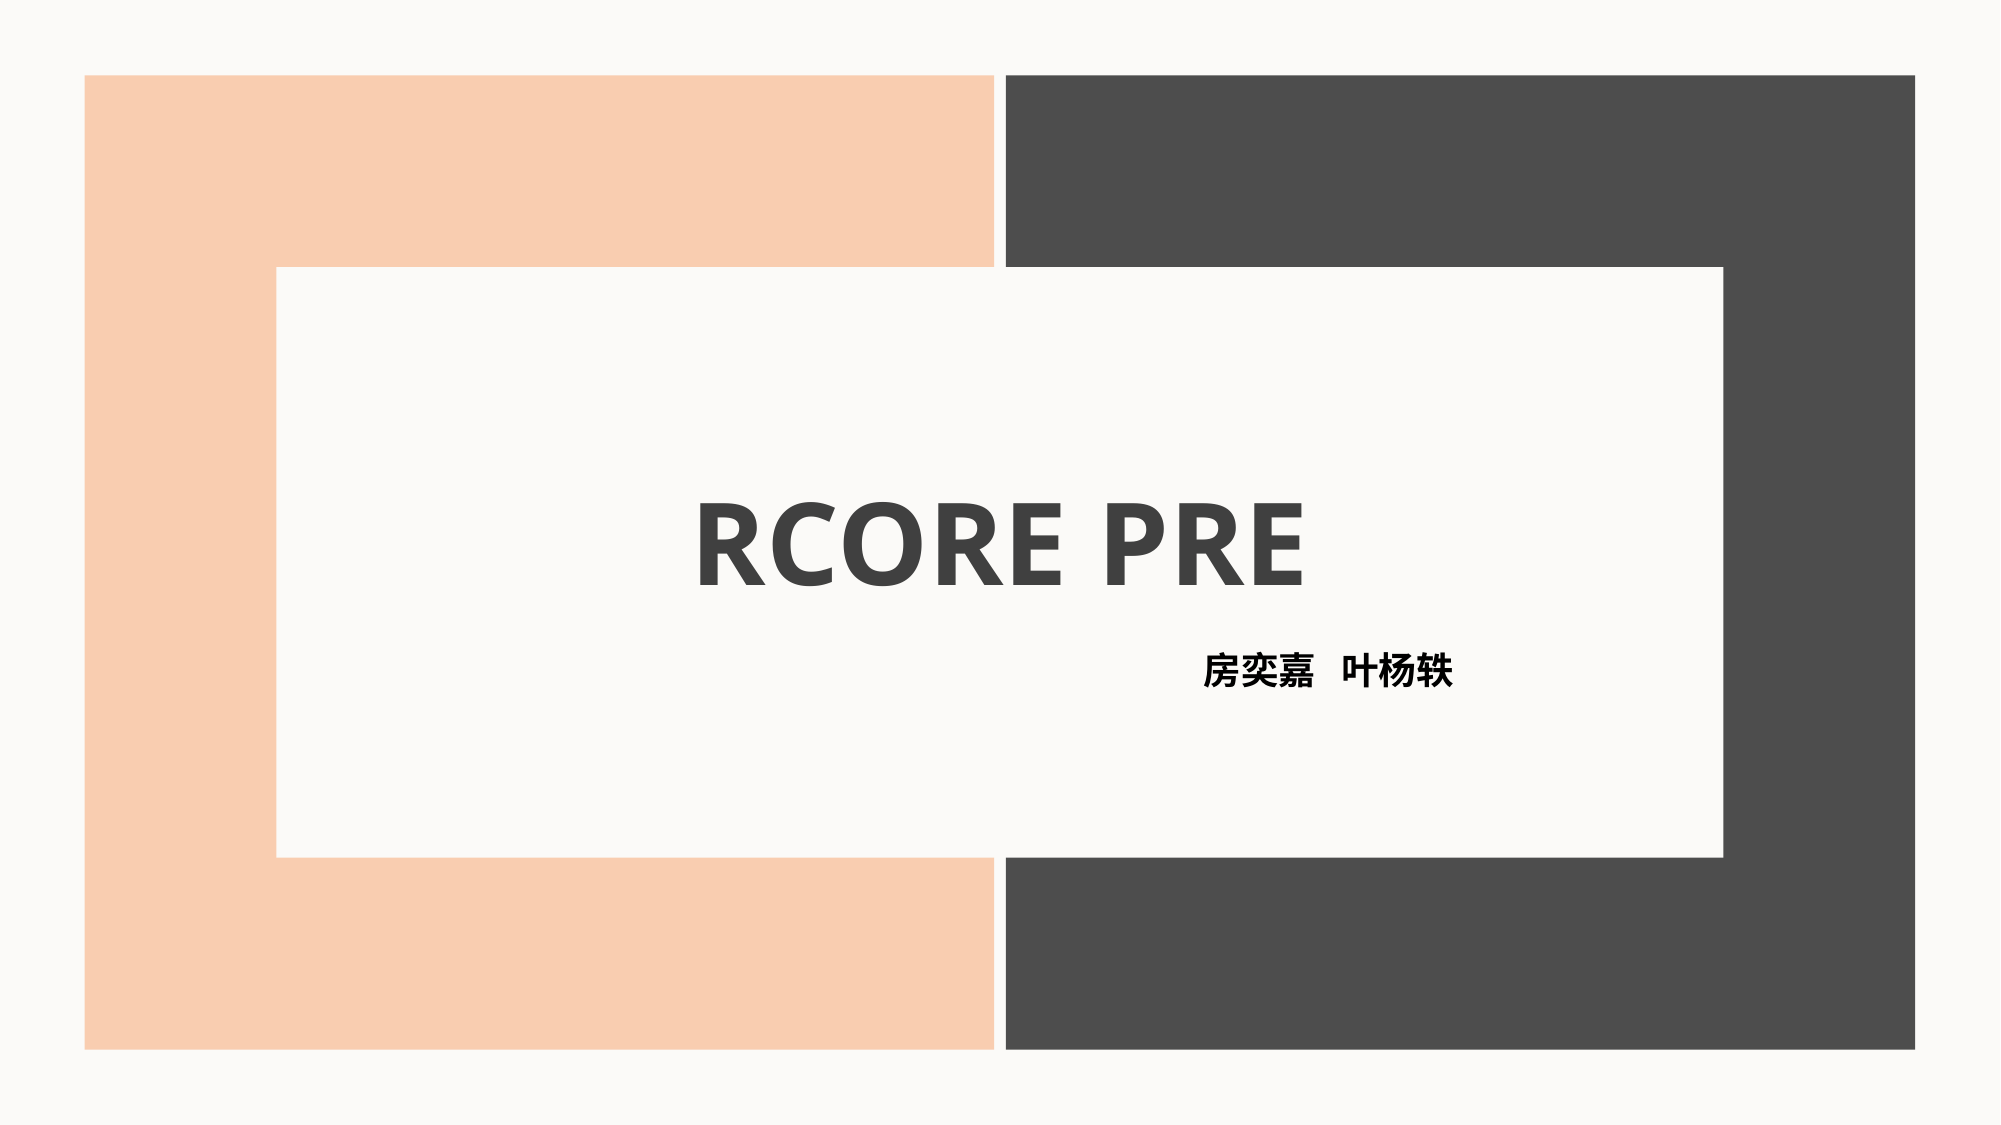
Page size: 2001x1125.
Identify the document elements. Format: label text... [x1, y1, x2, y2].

text_box 房奕嘉 叶杨轶 [1188, 639, 1536, 700]
text_box RCORE PRE [266, 523, 1733, 607]
